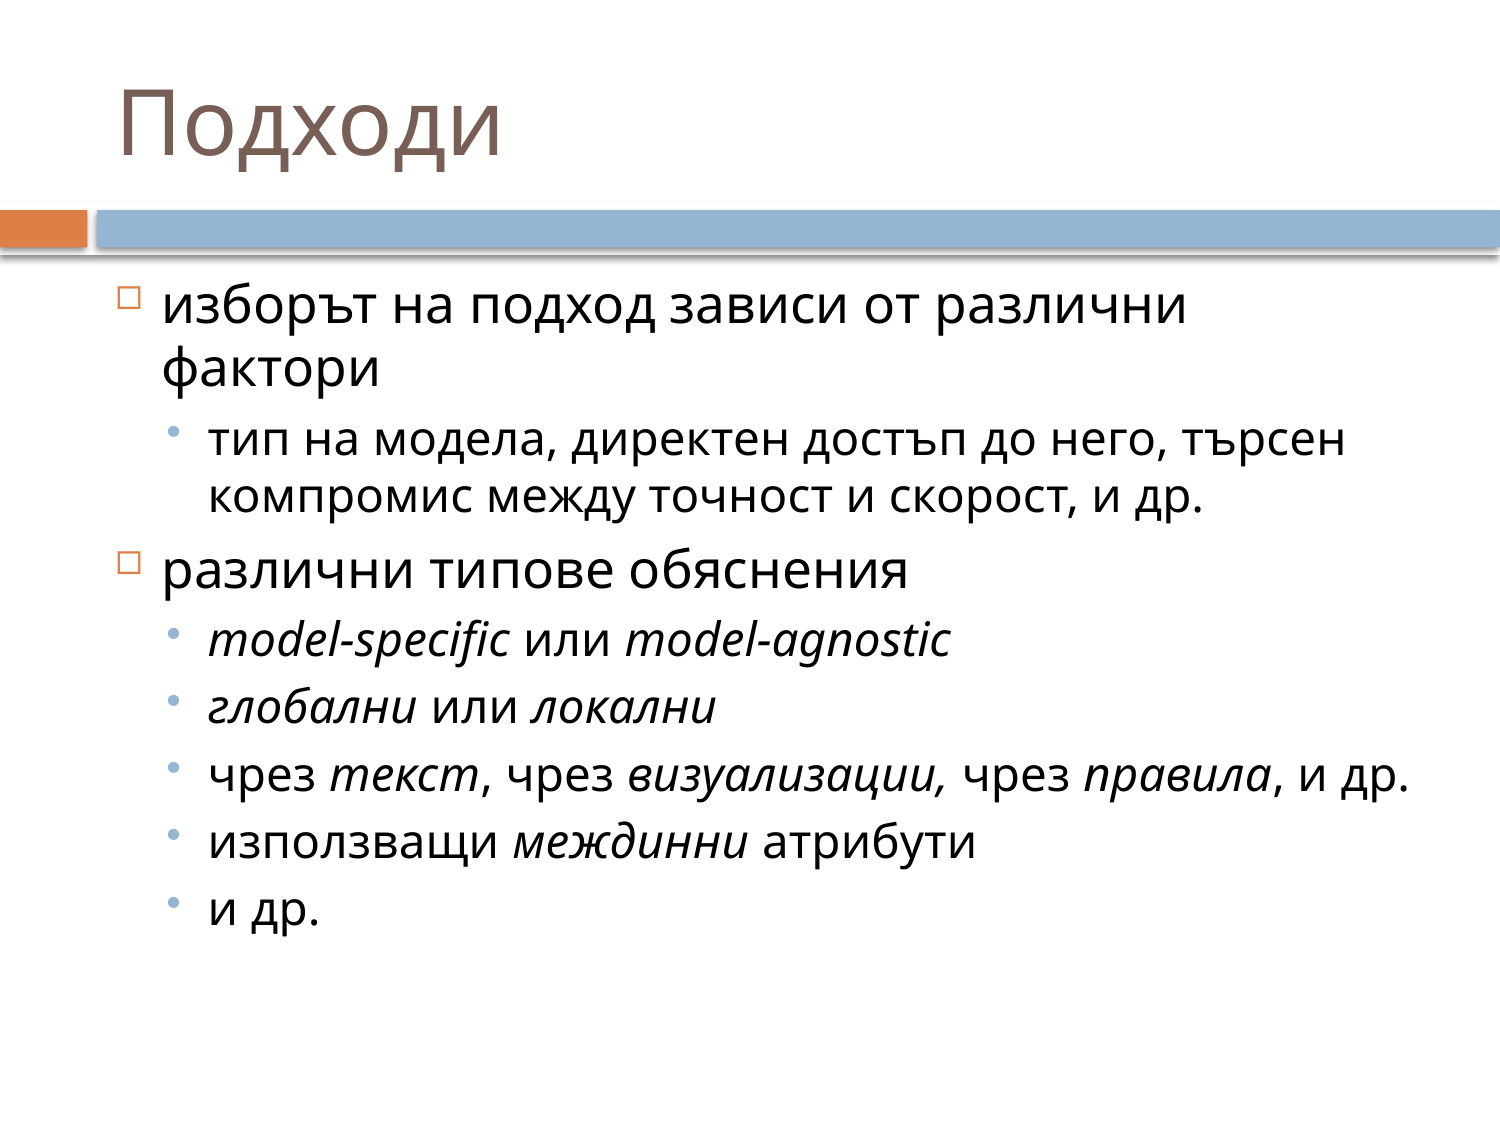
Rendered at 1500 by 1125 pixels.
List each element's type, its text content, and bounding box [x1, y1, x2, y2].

list изборът на подход зависи от различни фактори тип на модела, директен достъп до него, търсен компромис между точност и скорост, и др. различни типове обяснения model-specific или model-agnostic глобални или локални чрез текст, чрез визуализации, чрез правила, и др. използващи междинни атрибути и др. [100, 262, 1438, 1000]
title Подходи [100, 37, 1438, 200]
